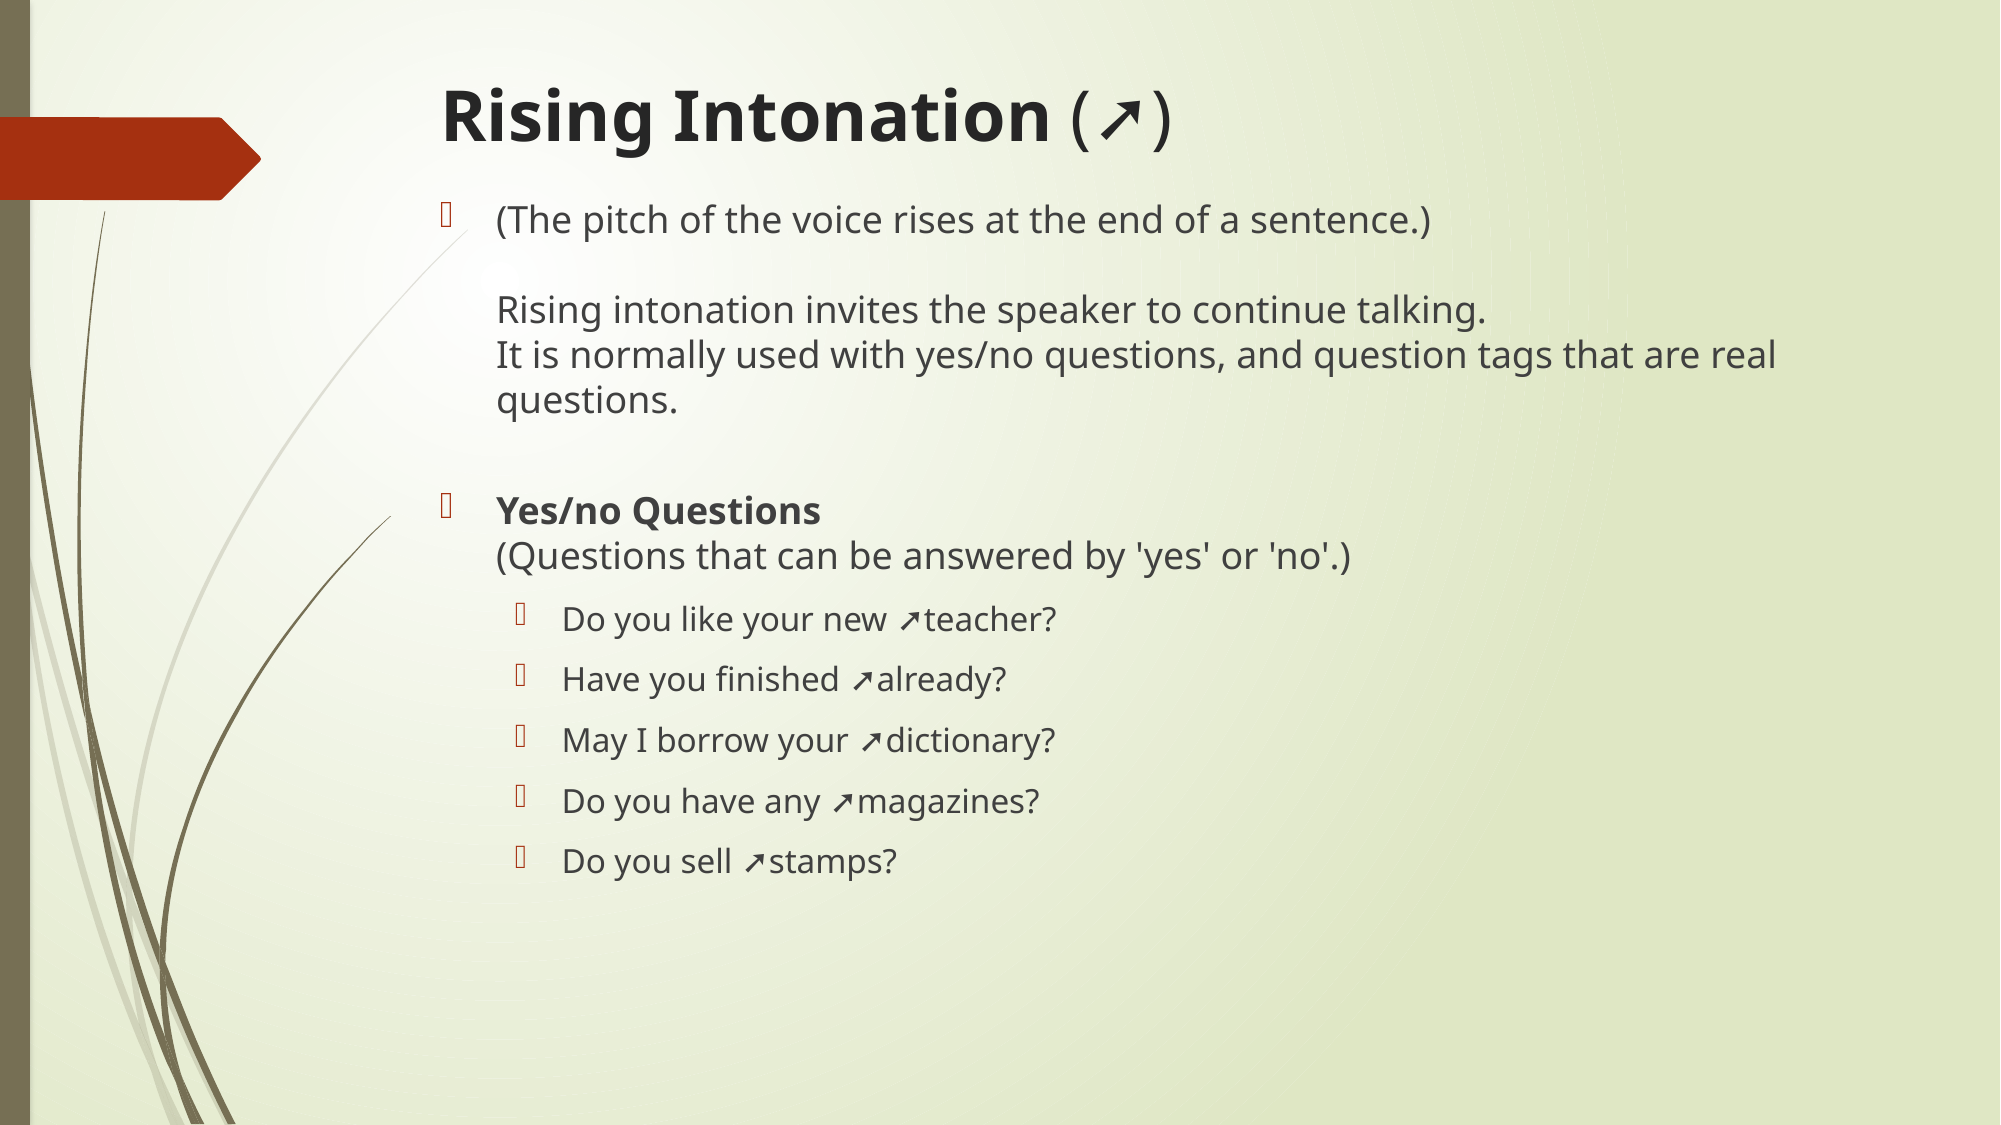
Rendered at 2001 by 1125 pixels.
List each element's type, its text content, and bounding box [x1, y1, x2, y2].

title Rising Intonation (➚) [425, 63, 1888, 164]
list (The pitch of the voice rises at the end of a sentence.) Rising intonation invites the speaker to continue talking. It is normally used with yes/no questions, and question tags that are real questions. Yes/no Questions (Questions that can be answered by 'yes' or 'no'.) Do you like your new ➚teacher? Have you finished ➚already? May I borrow your ➚dictionary? Do you have any ➚magazines? Do you sell ➚stamps? [424, 188, 1888, 970]
